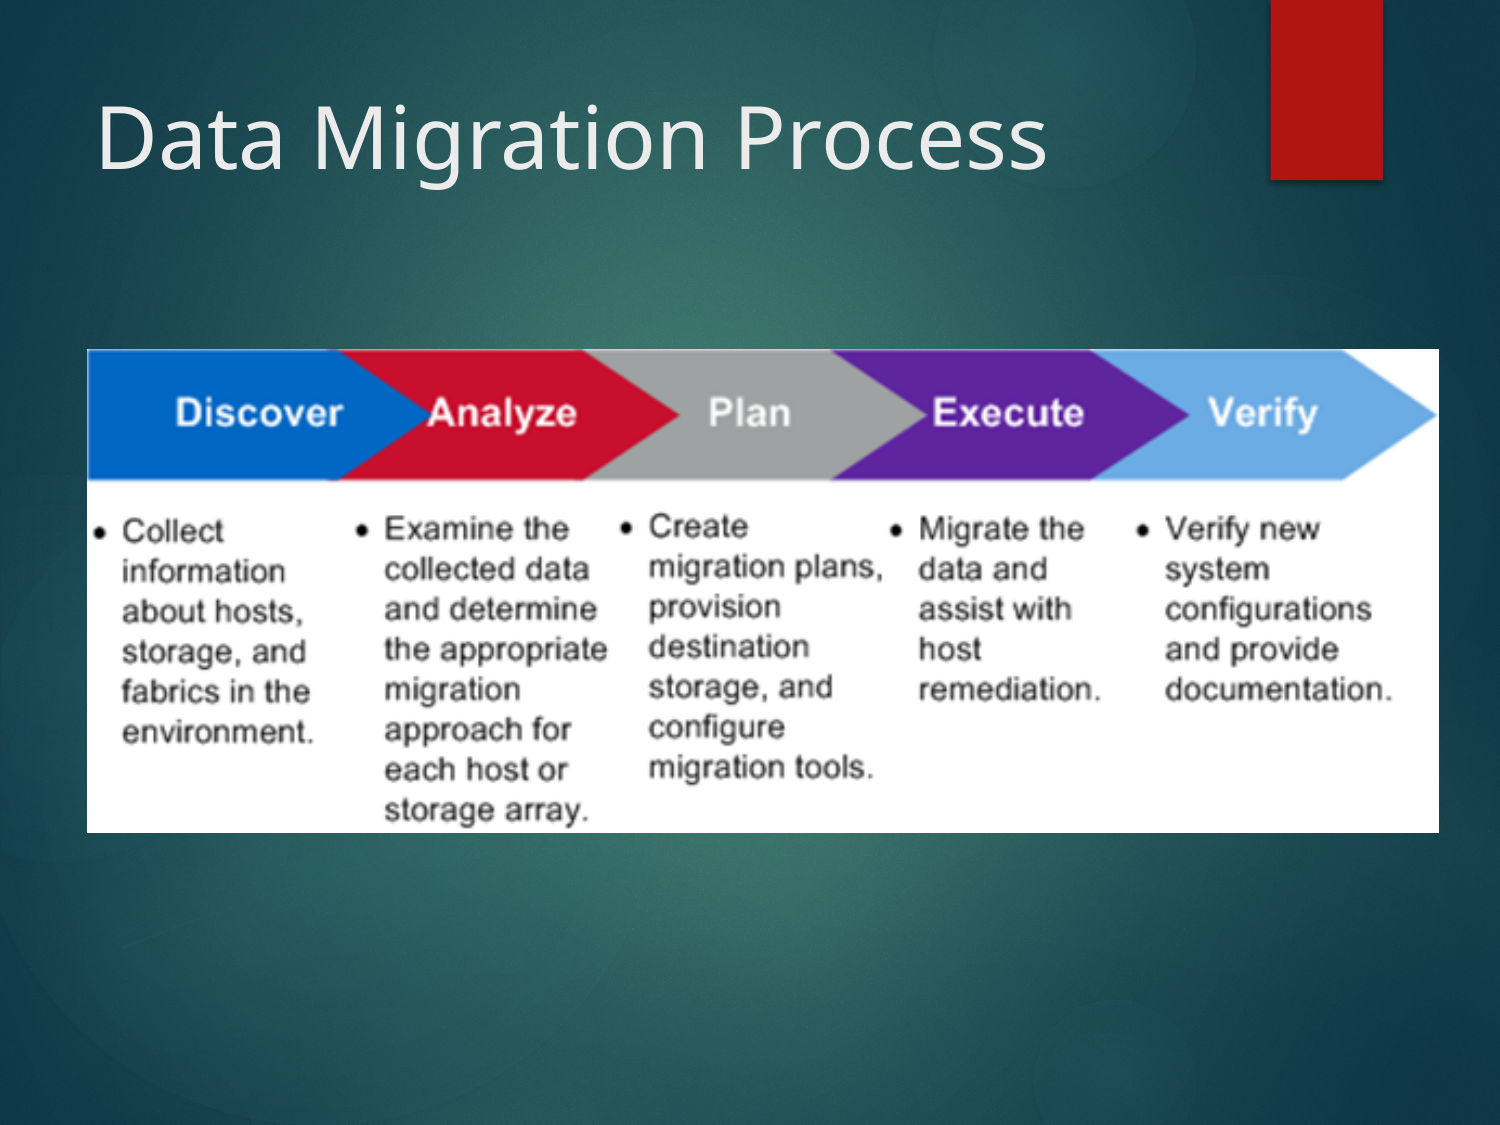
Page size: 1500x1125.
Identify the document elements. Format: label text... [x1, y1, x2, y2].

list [87, 349, 1439, 834]
title Data Migration Process [79, 74, 1237, 304]
